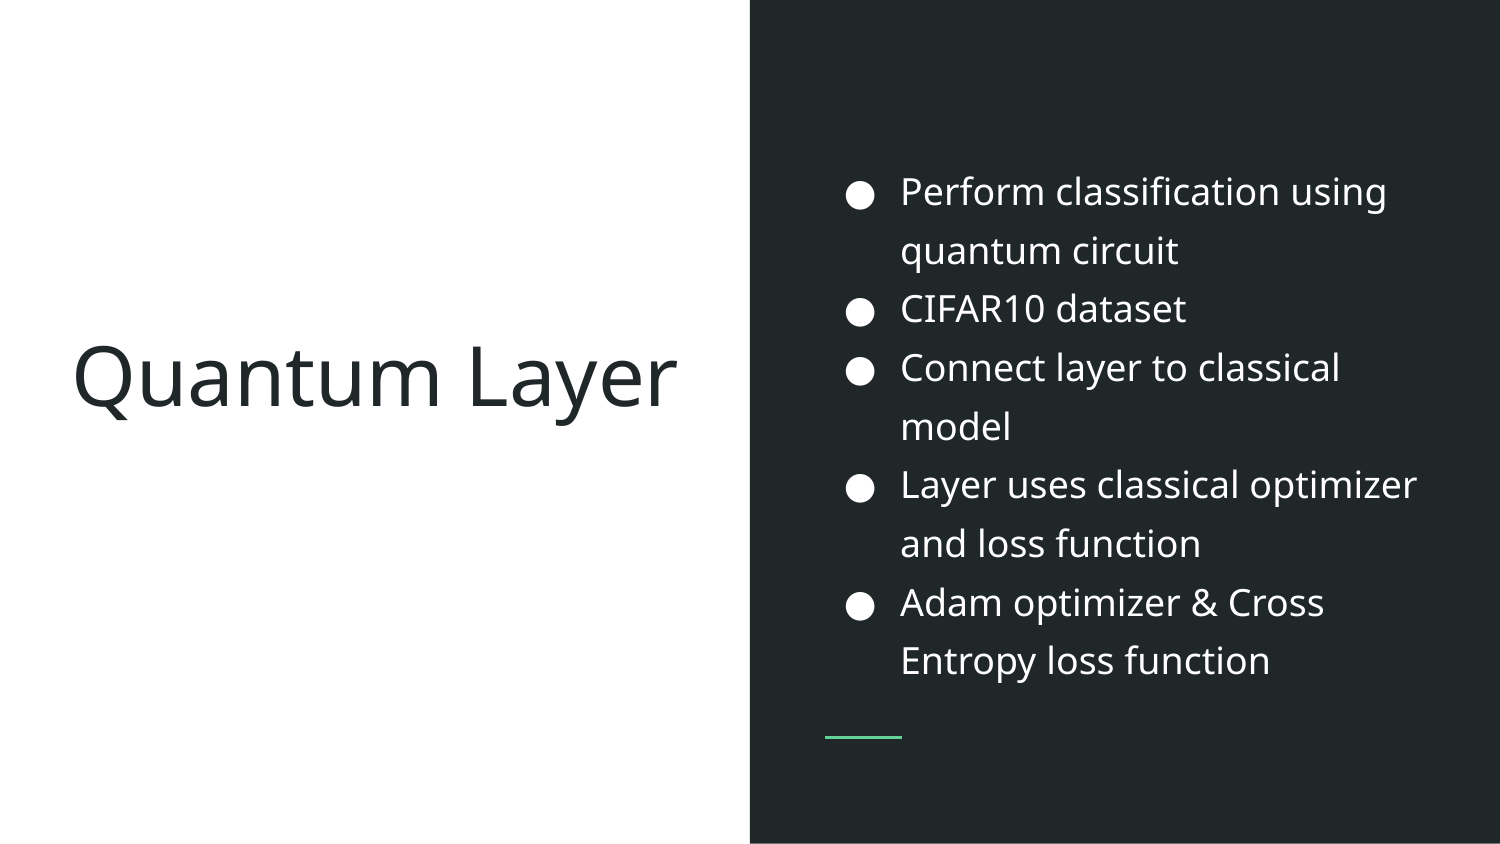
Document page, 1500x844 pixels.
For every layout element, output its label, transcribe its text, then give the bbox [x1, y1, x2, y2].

list Perform classification using quantum circuit CIFAR10 dataset Connect layer to classical model Layer uses classical optimizer and loss function Adam optimizer & Cross Entropy loss function [810, 118, 1440, 725]
title Quantum Layer [43, 197, 708, 446]
